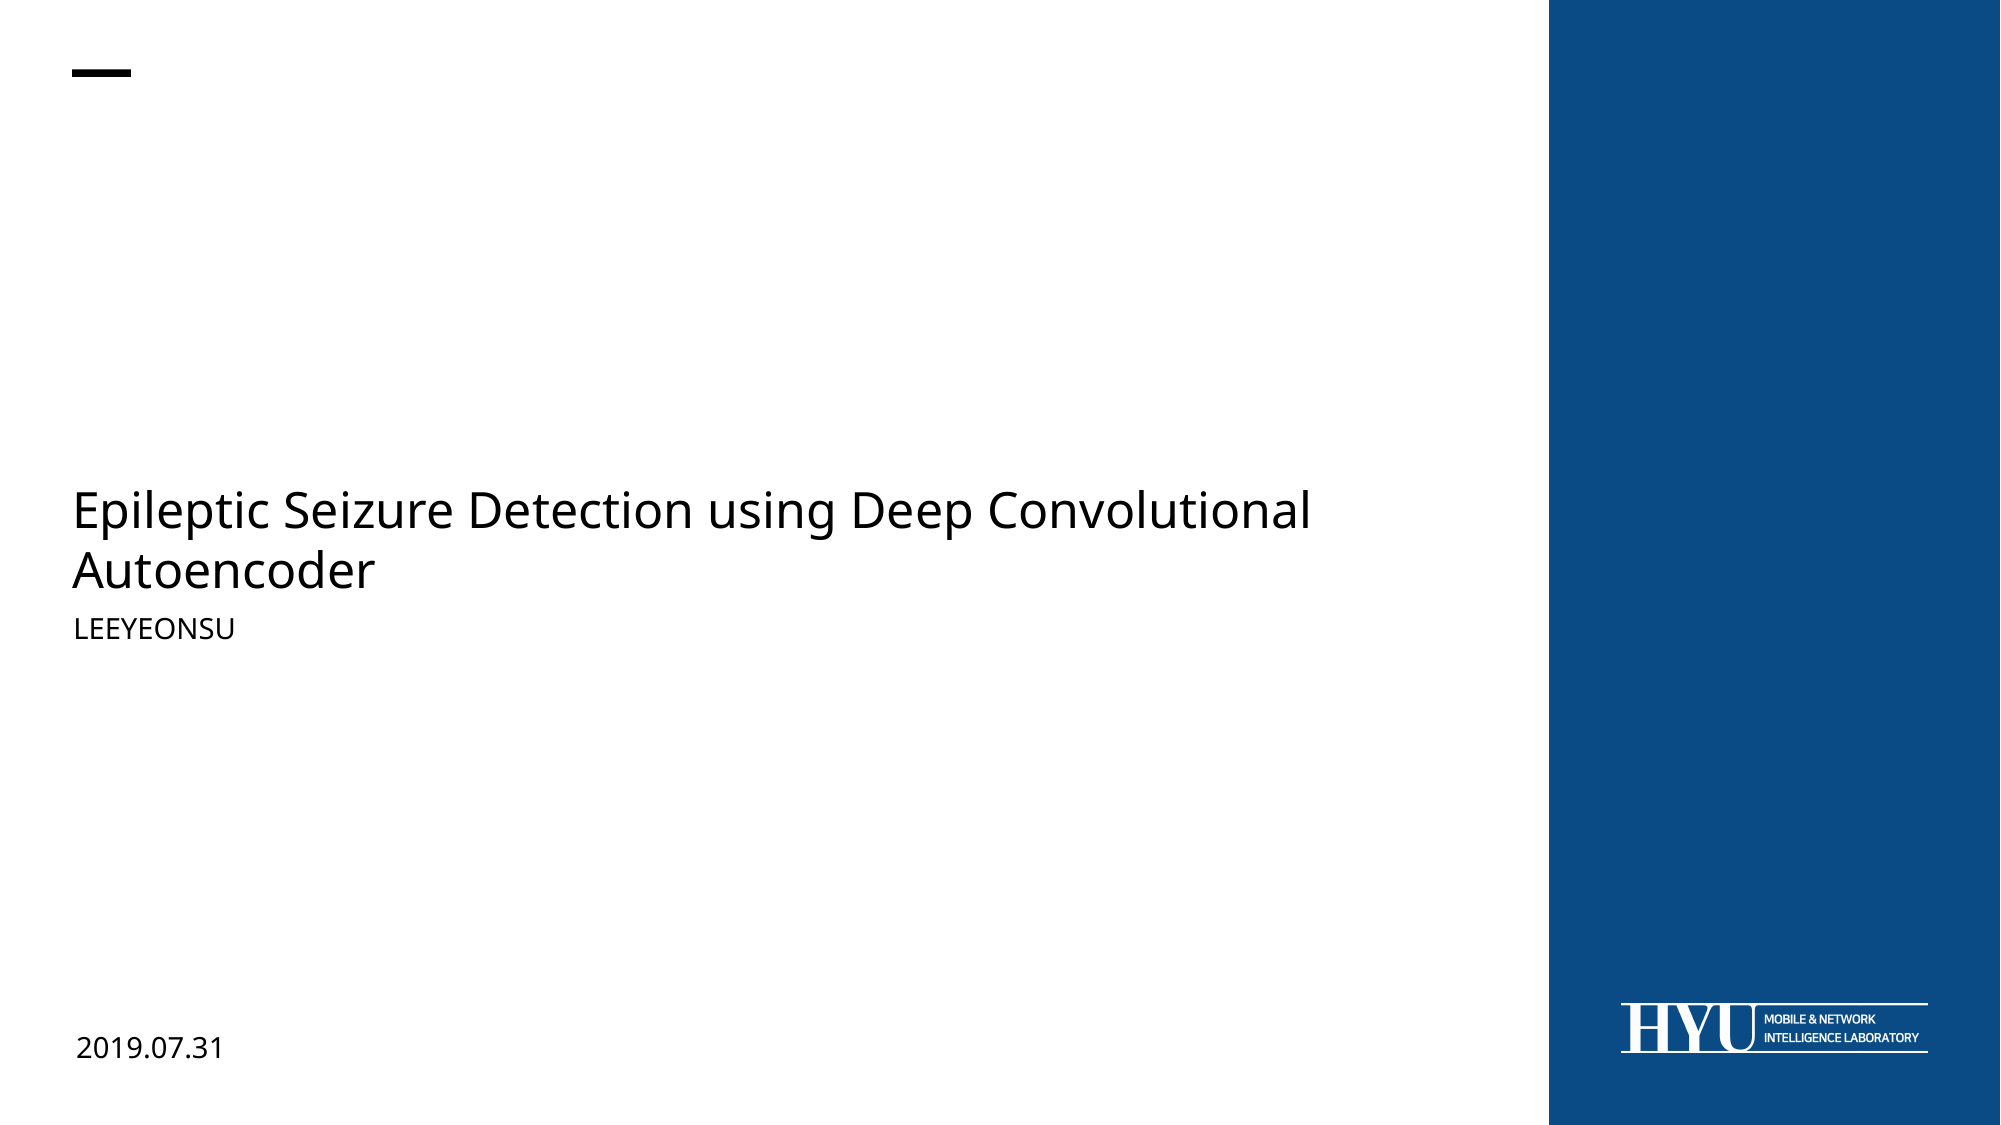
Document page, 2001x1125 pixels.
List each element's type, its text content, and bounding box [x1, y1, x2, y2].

picture [1621, 1003, 1928, 1053]
text_box 2019.07.31 [76, 1028, 226, 1064]
text_box [1548, 0, 2000, 1125]
text_box [71, 68, 132, 78]
text_box LEEYEONSU [73, 610, 237, 646]
text_box Epileptic Seizure Detection using Deep Convolutional Autoencoder [72, 478, 1345, 599]
